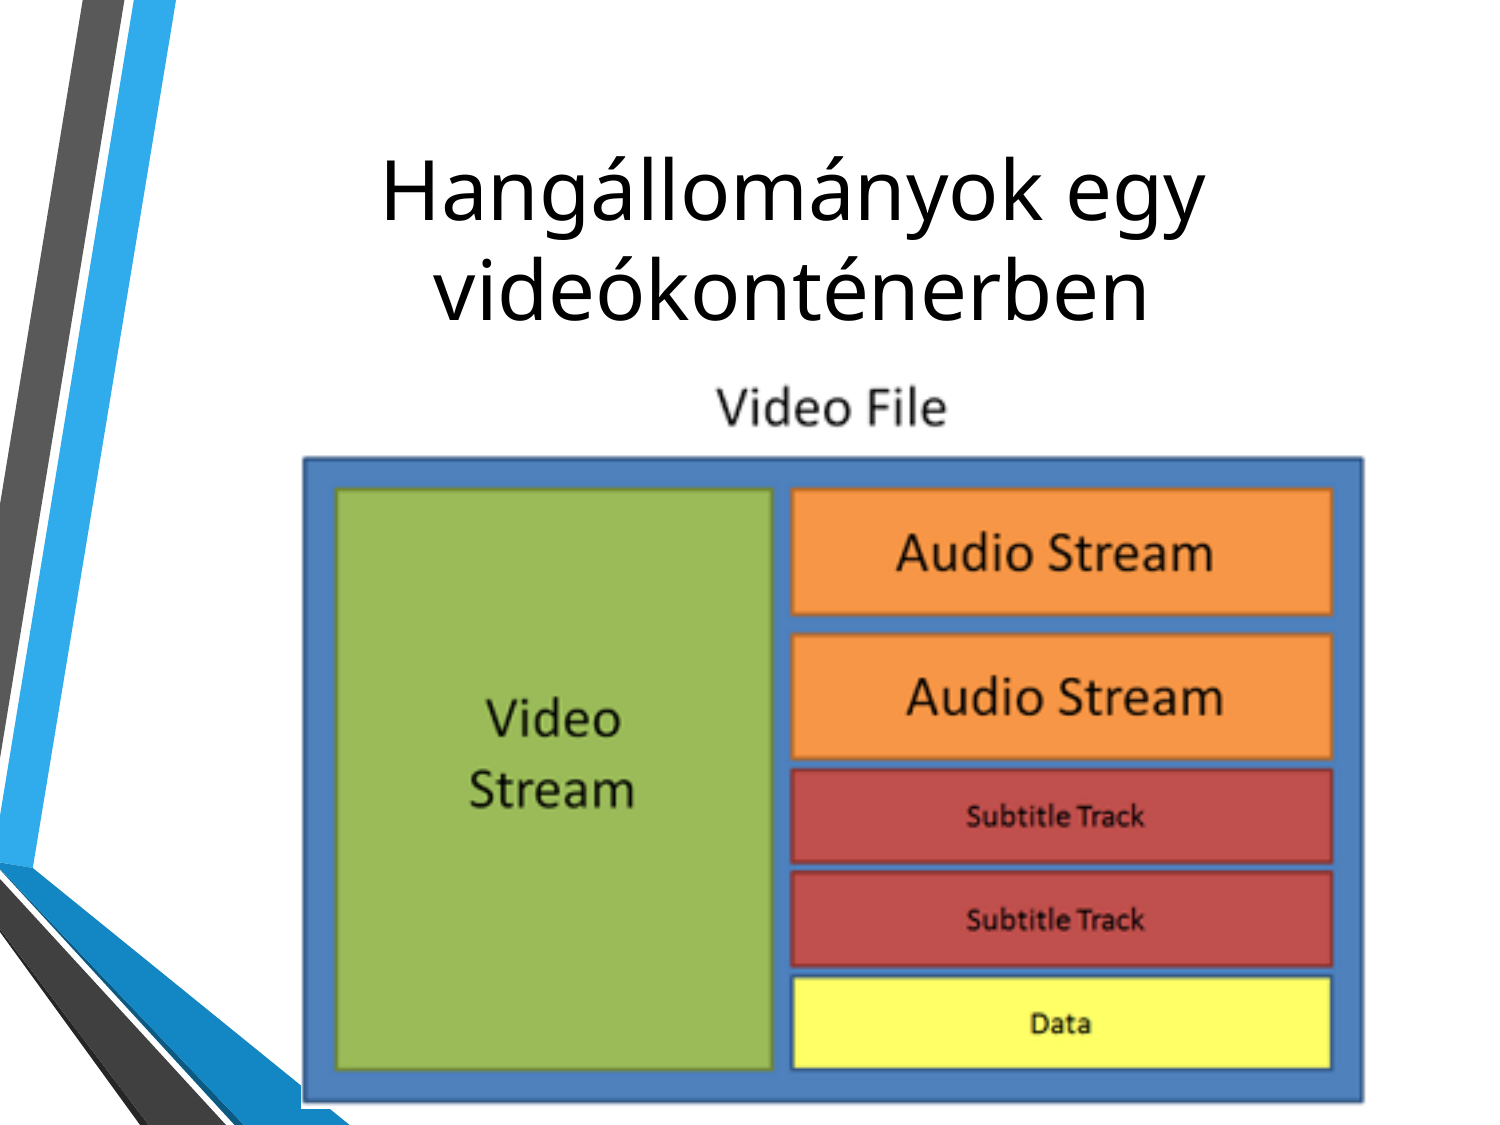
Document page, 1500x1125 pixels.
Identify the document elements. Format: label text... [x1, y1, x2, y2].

picture [301, 381, 1371, 1110]
title Hangállományok egy videókonténerben [161, 75, 1425, 400]
